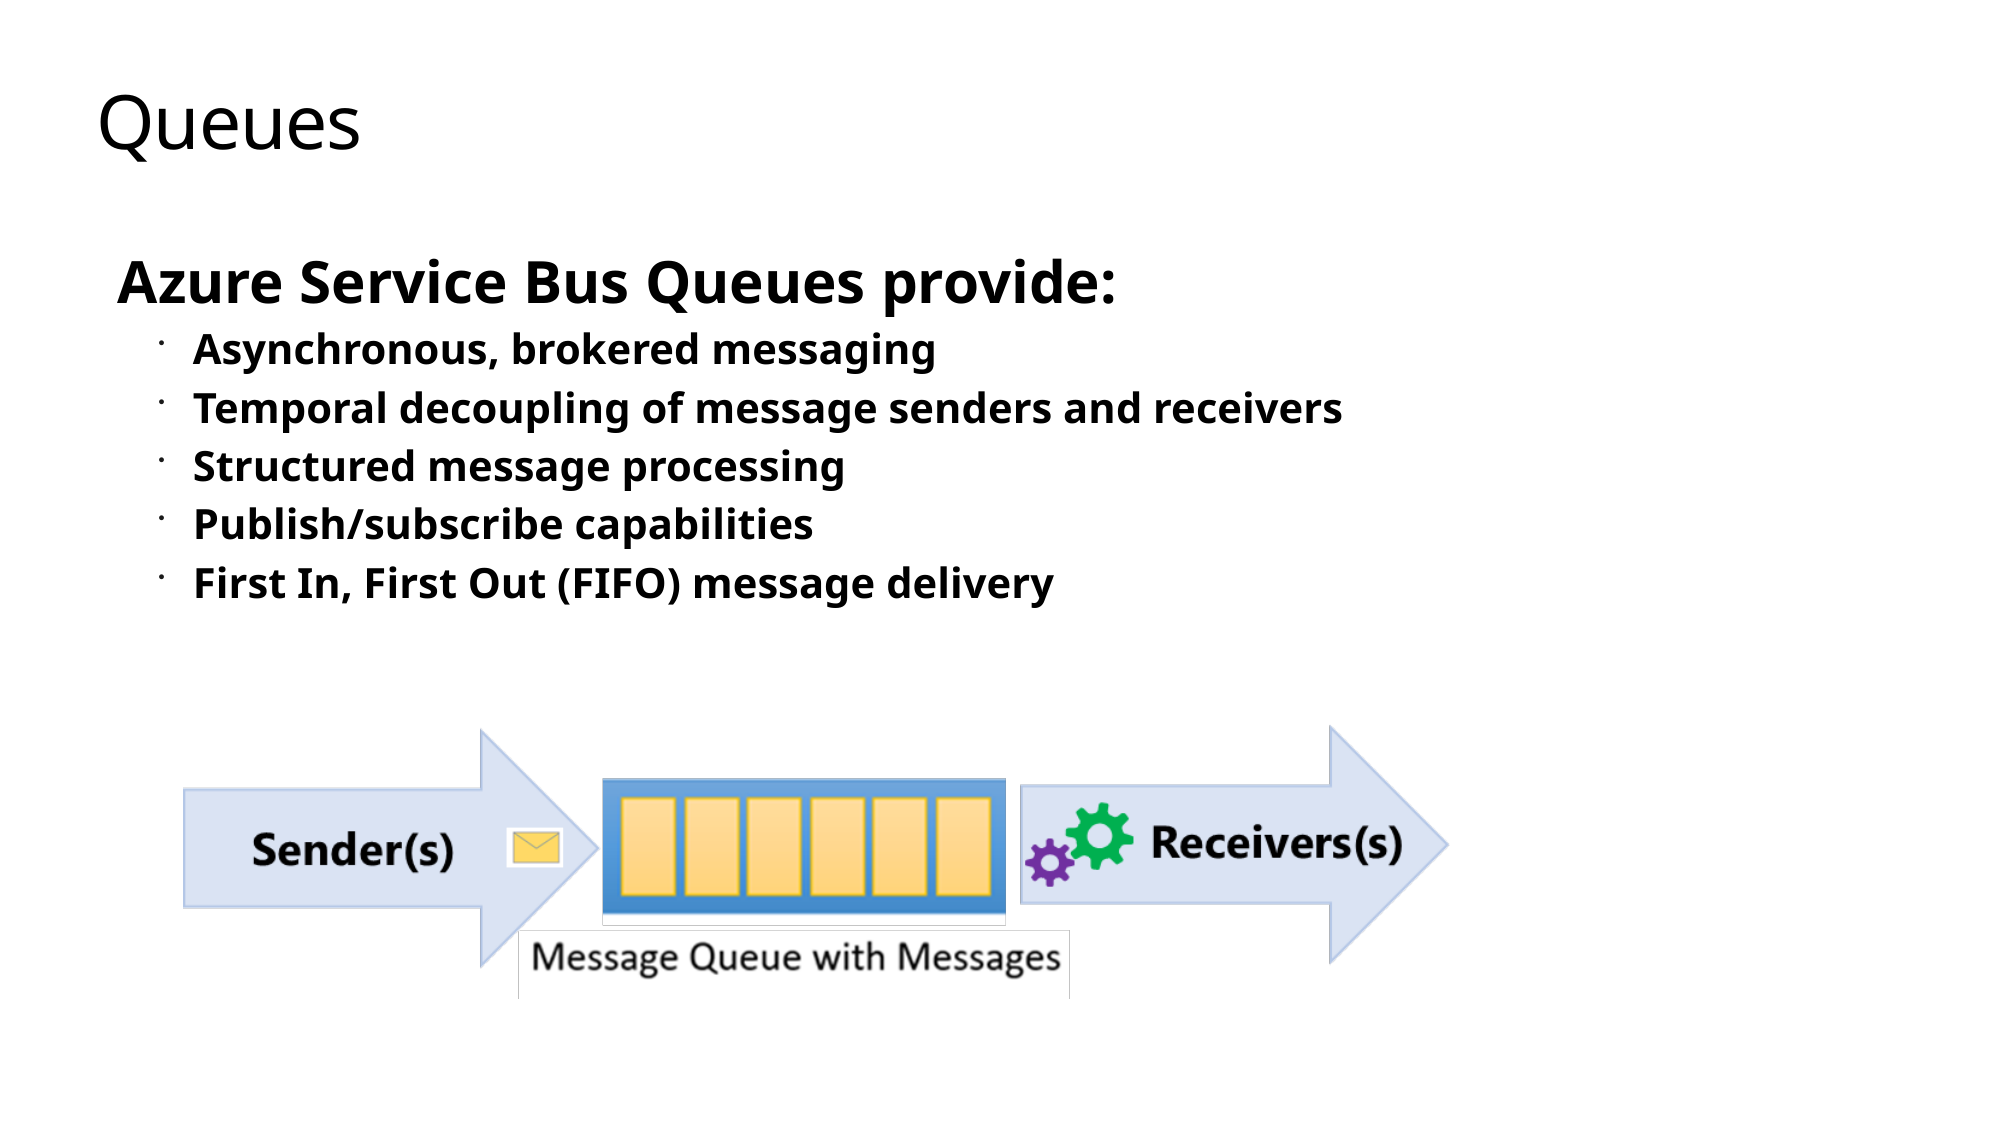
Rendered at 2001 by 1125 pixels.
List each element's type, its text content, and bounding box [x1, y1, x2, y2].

picture [183, 724, 1451, 1000]
list Azure Service Bus Queues provide: Asynchronous, brokered messaging Temporal decoupling of message senders and receivers Structured message processing Publish/subscribe capabilities First In, First Out (FIFO) message delivery [117, 244, 1926, 619]
title Queues [96, 75, 1904, 166]
